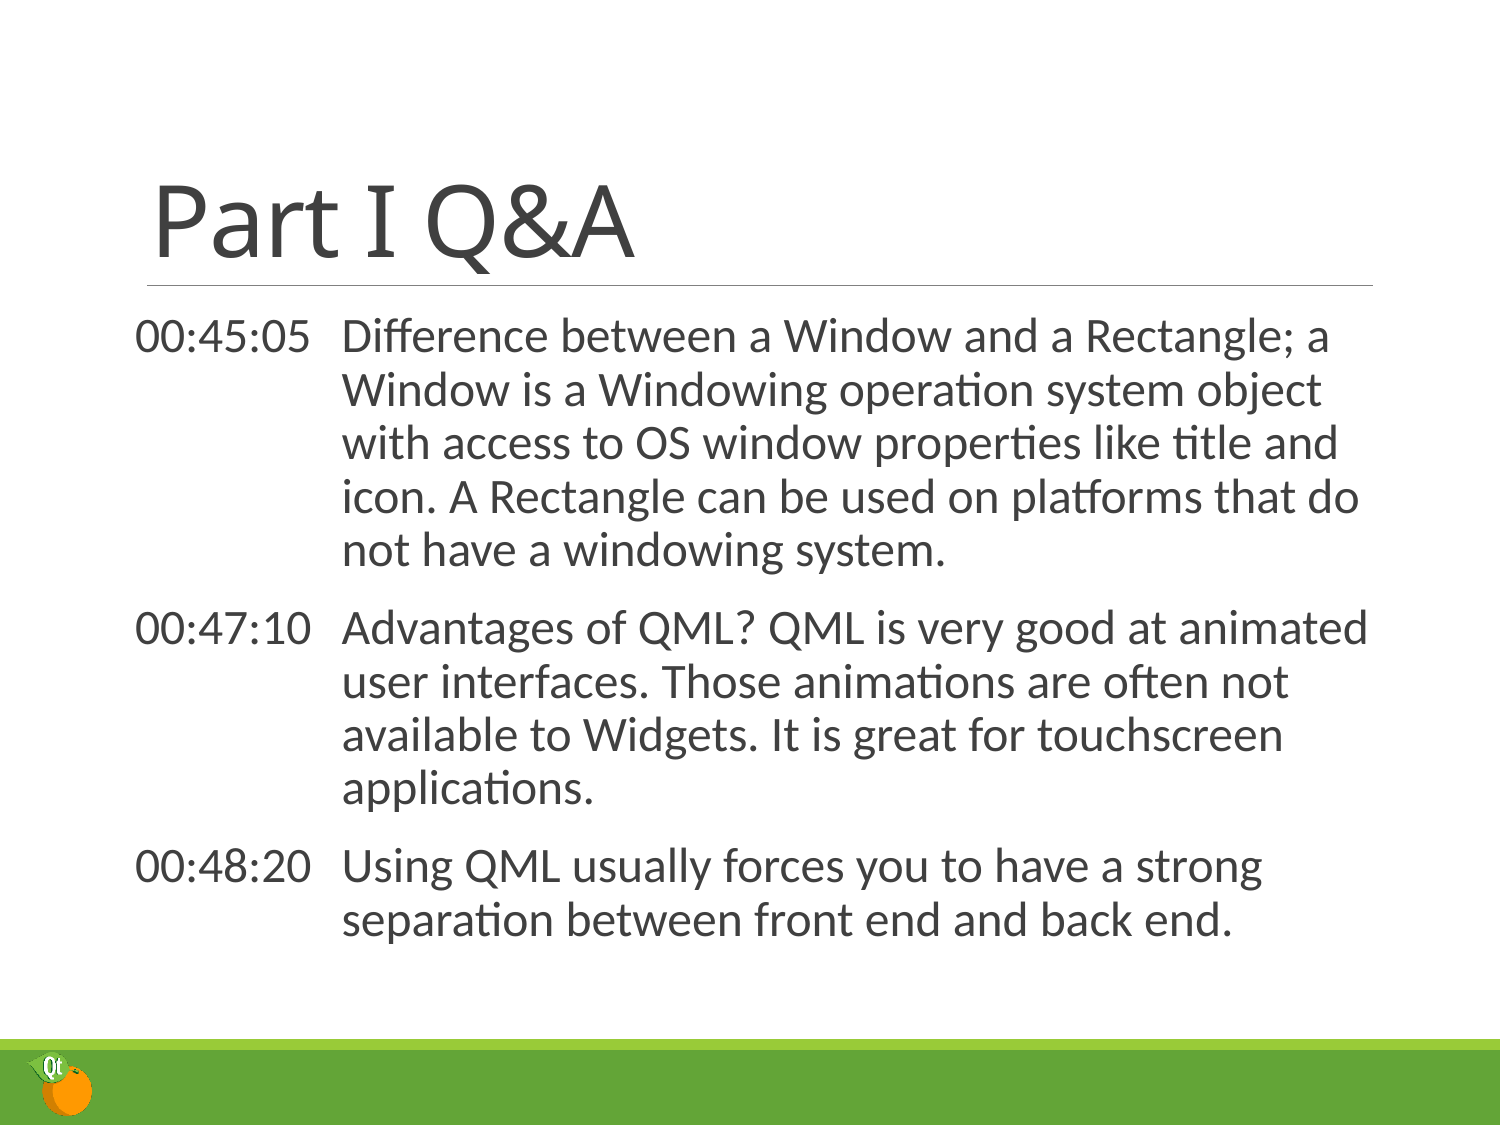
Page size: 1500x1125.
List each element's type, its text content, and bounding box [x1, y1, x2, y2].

picture [26, 1052, 92, 1116]
title Part I Q&A [135, 47, 1373, 285]
list 00:45:05 Difference between a Window and a Rectangle; a Window is a Windowing operation system object with access to OS window properties like title and icon. A Rectangle can be used on platforms that do not have a windowing system. 00:47:10 Advantages of QML? QML is very good at animated user interfaces. Those animations are often not available to Widgets. It is great for touchscreen applications. 00:48:20 Using QML usually forces you to have a strong separation between front end and back end. [135, 302, 1373, 963]
